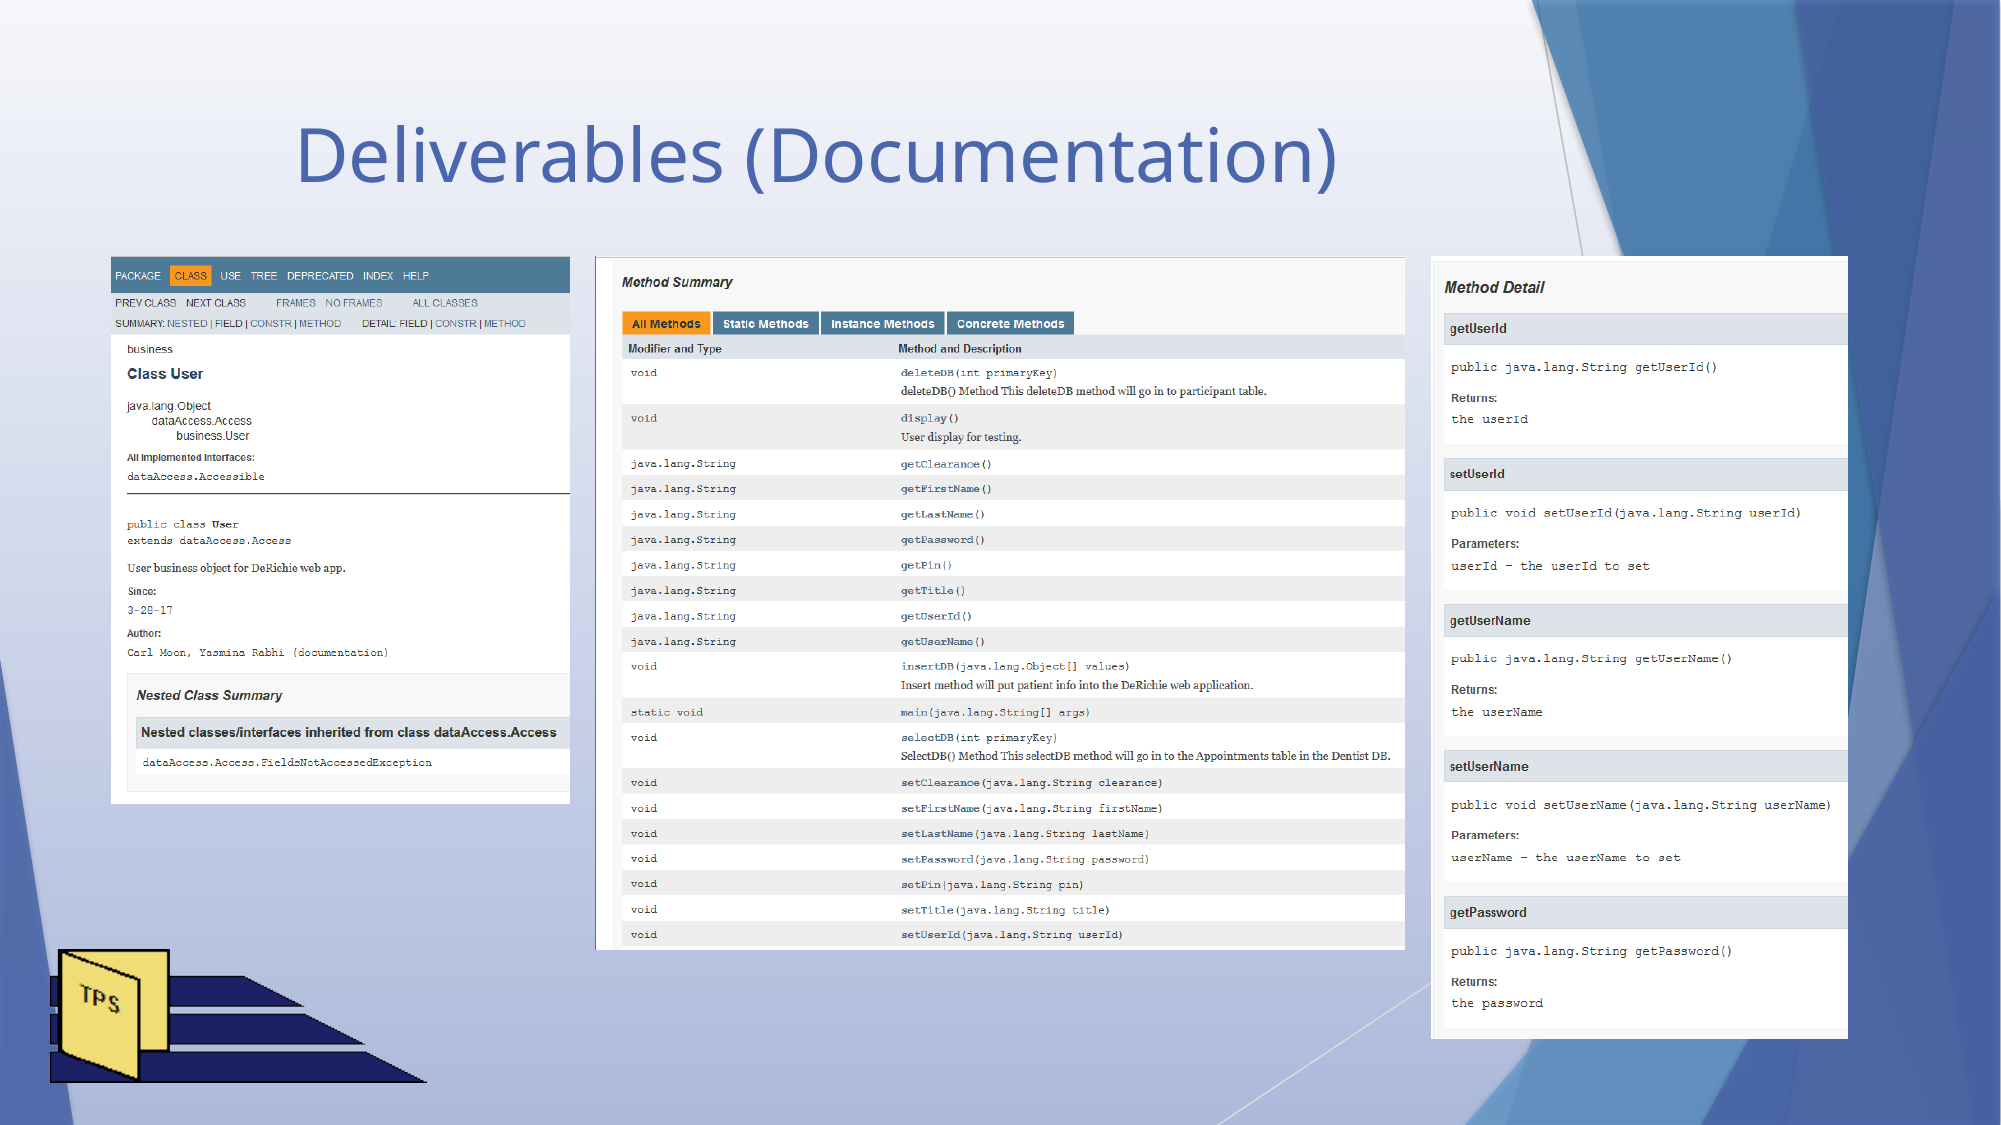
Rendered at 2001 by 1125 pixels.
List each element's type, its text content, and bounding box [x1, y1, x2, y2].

picture [49, 949, 428, 1084]
title Deliverables (Documentation) [111, 99, 1522, 317]
picture [595, 256, 1406, 951]
picture [1430, 256, 1848, 1040]
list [110, 256, 570, 805]
